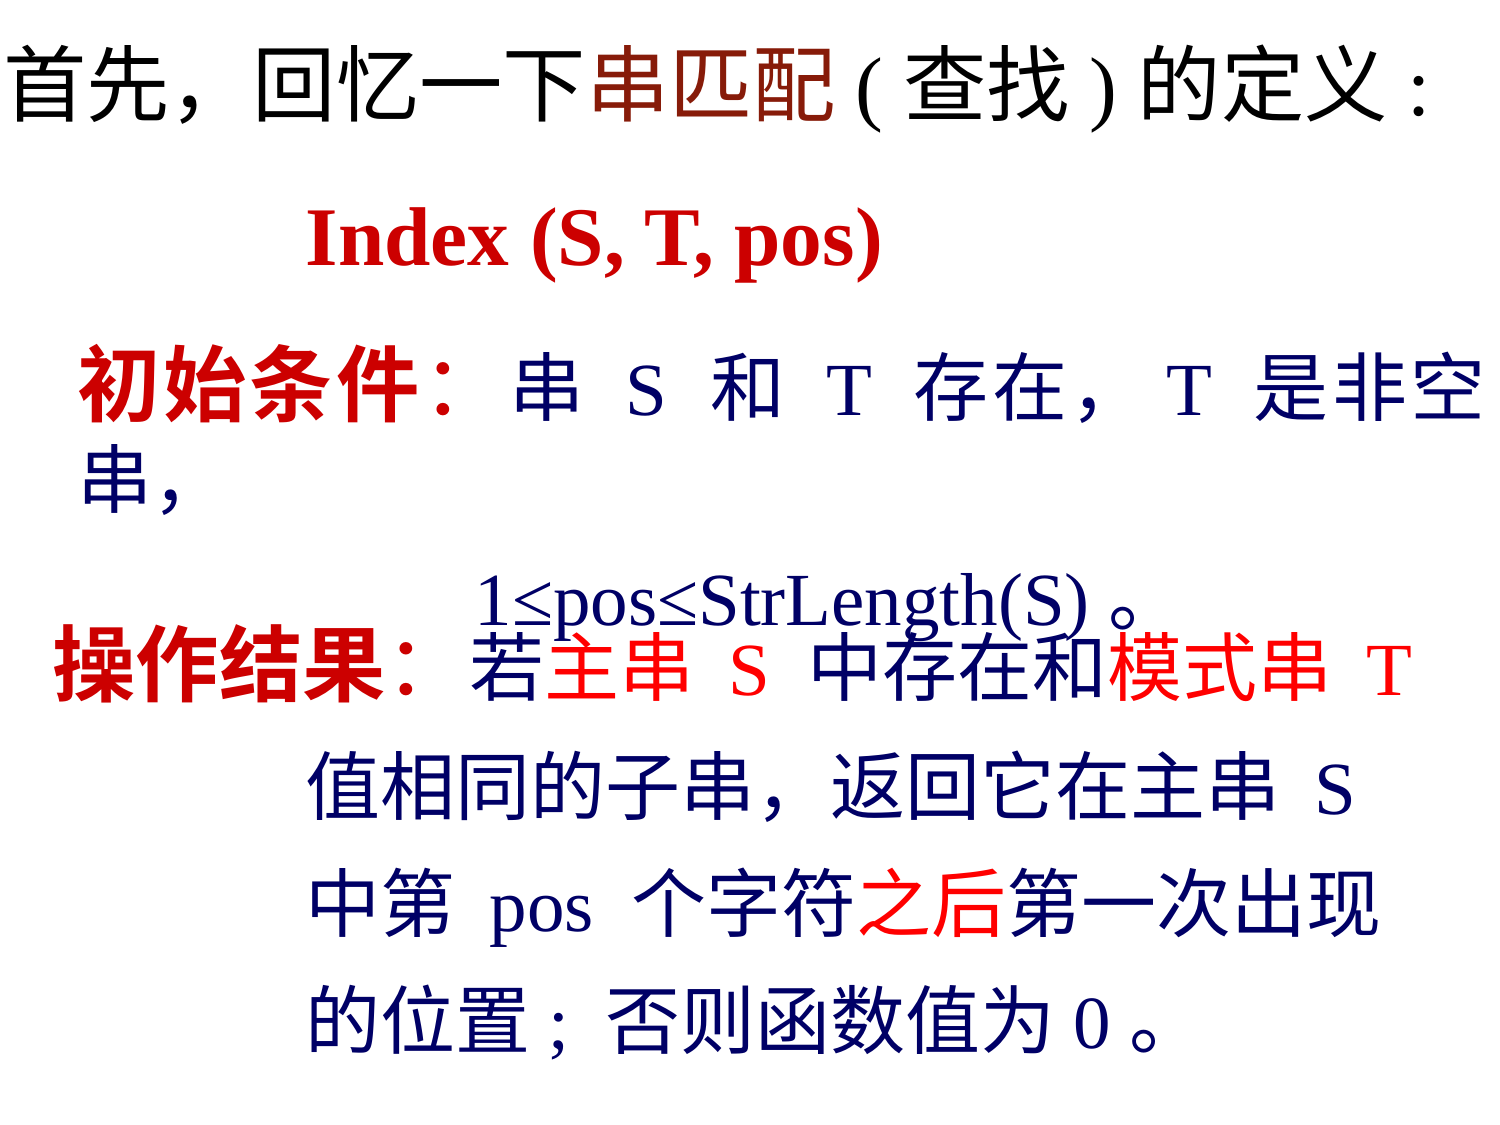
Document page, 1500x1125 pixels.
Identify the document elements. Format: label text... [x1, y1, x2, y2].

text_box 首先，回忆一下串匹配(查找)的定义: [0, 24, 1446, 140]
text_box 初始条件：串 S 和 T 存在，T 是非空串， 1≤pos≤StrLength(S)。 [62, 324, 1500, 770]
text_box Index (S, T, pos) [291, 174, 899, 290]
text_box 操作结果：若主串 S 中存在和模式串 T 值相同的子串，返回它在主串 S 中第 pos 个字符之后第一次出现 的位置; 否则函数值为0。 [38, 575, 1428, 1071]
